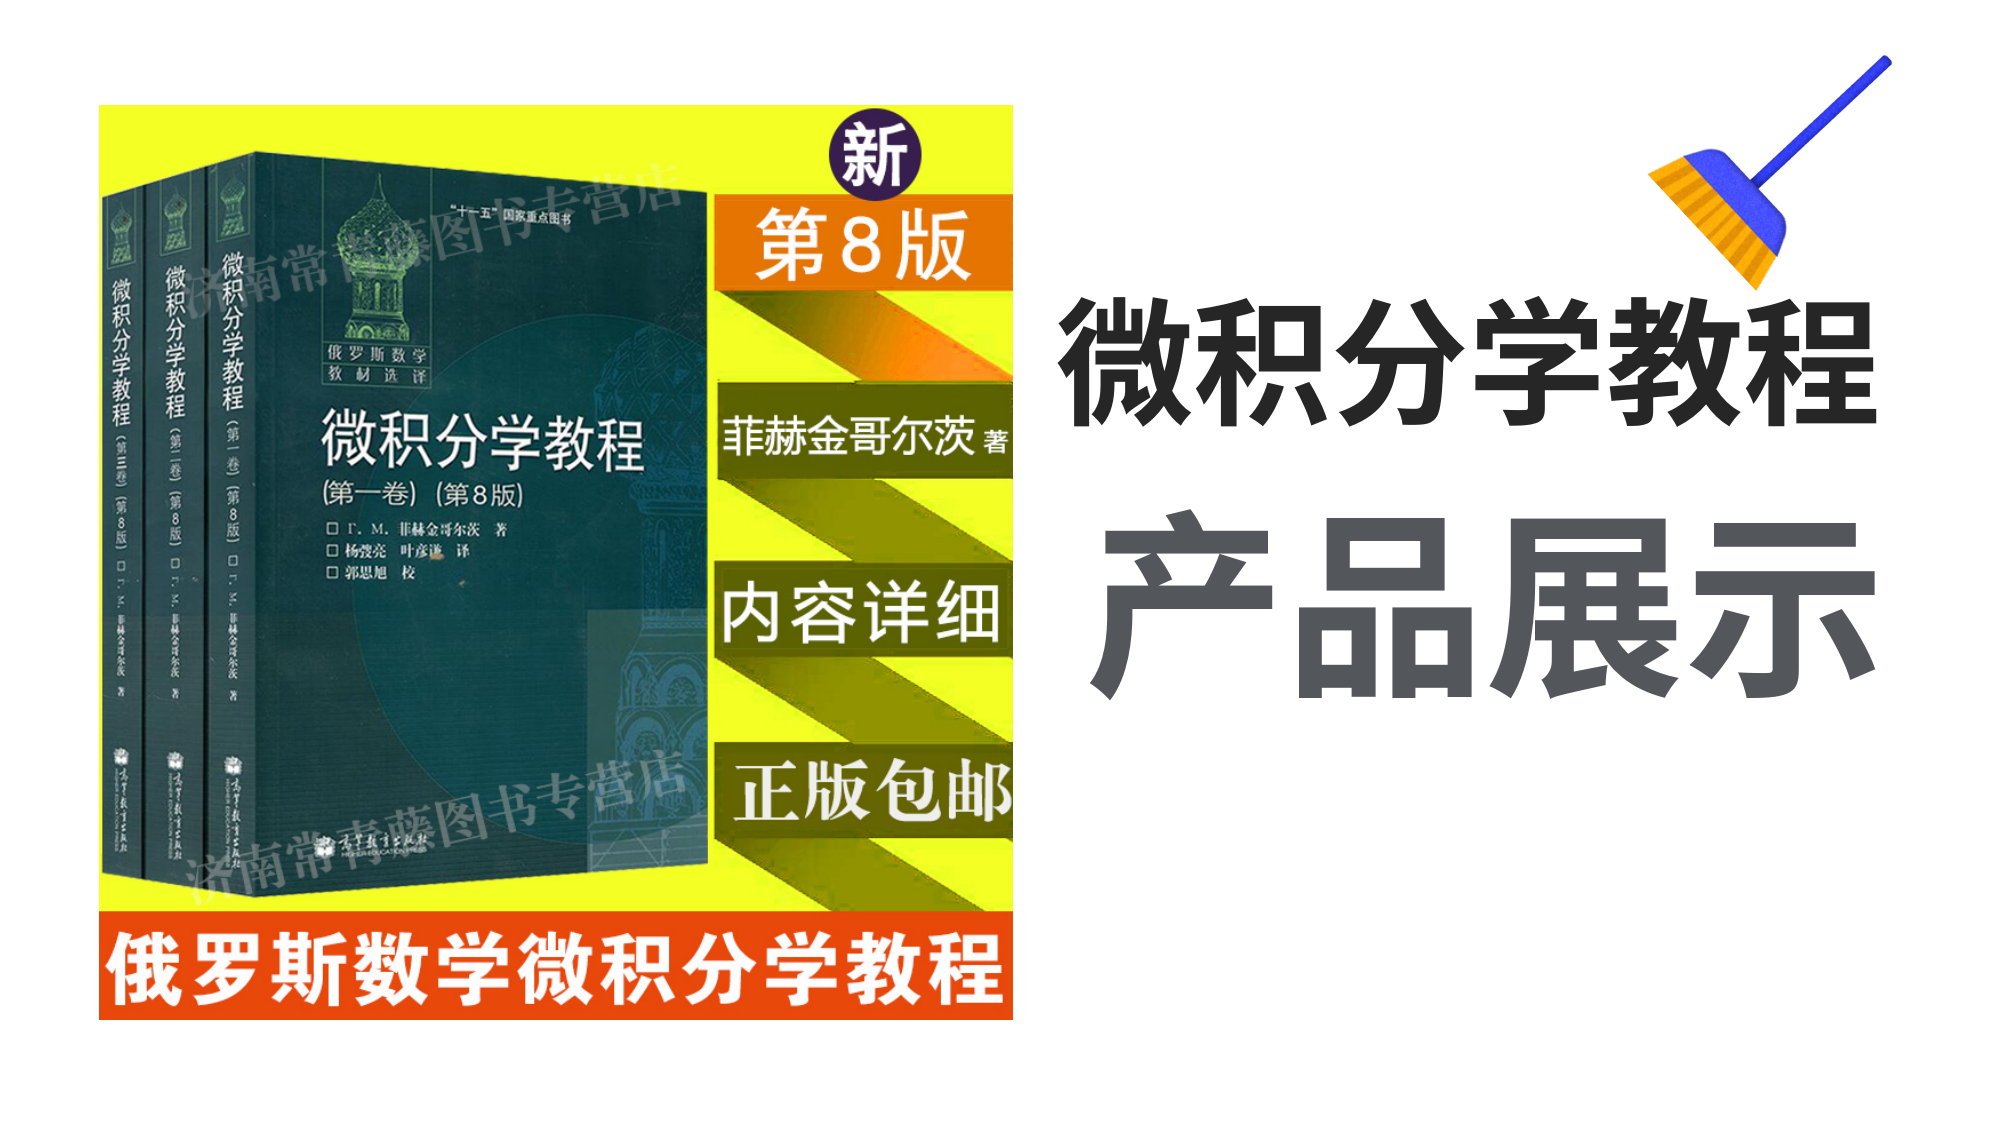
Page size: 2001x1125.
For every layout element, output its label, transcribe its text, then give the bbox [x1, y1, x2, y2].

picture [1648, 1, 1942, 270]
picture [99, 105, 1013, 1020]
text_box 微积分学教程 [1037, 270, 1901, 450]
text_box 产品展示 [1070, 473, 1901, 728]
